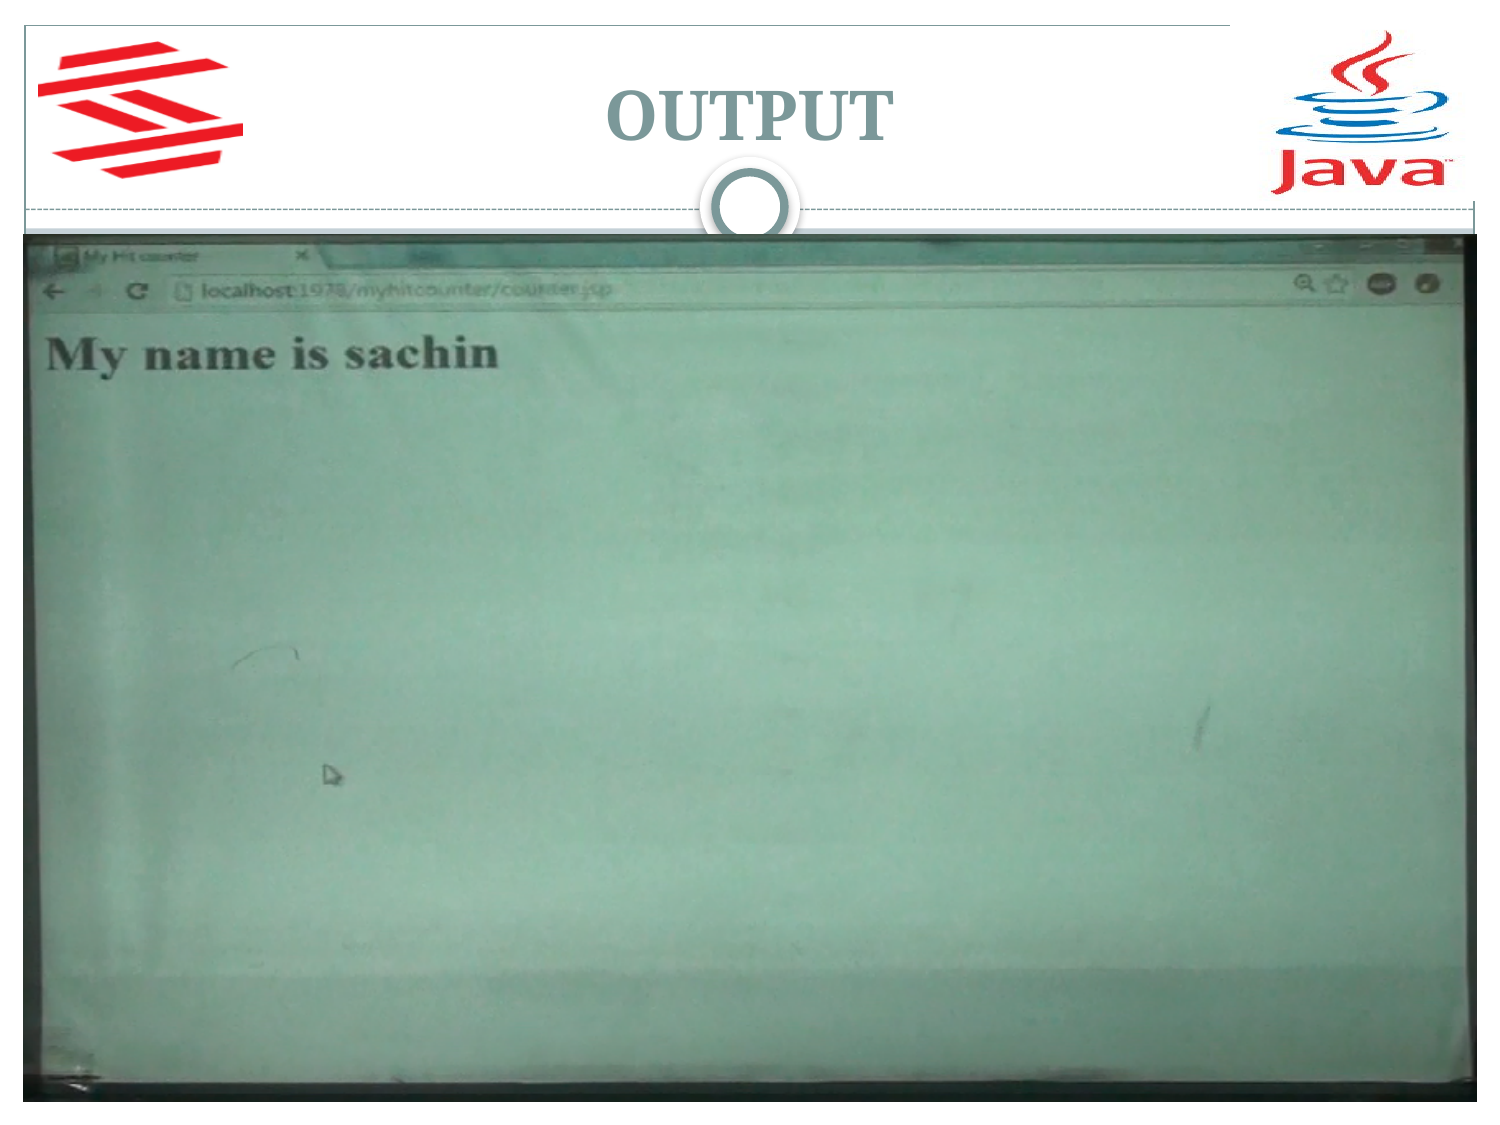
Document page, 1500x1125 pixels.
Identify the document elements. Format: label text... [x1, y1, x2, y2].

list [23, 234, 1477, 1102]
picture [1230, 23, 1483, 201]
title OUTPUT [237, 37, 1223, 162]
picture [37, 40, 243, 185]
